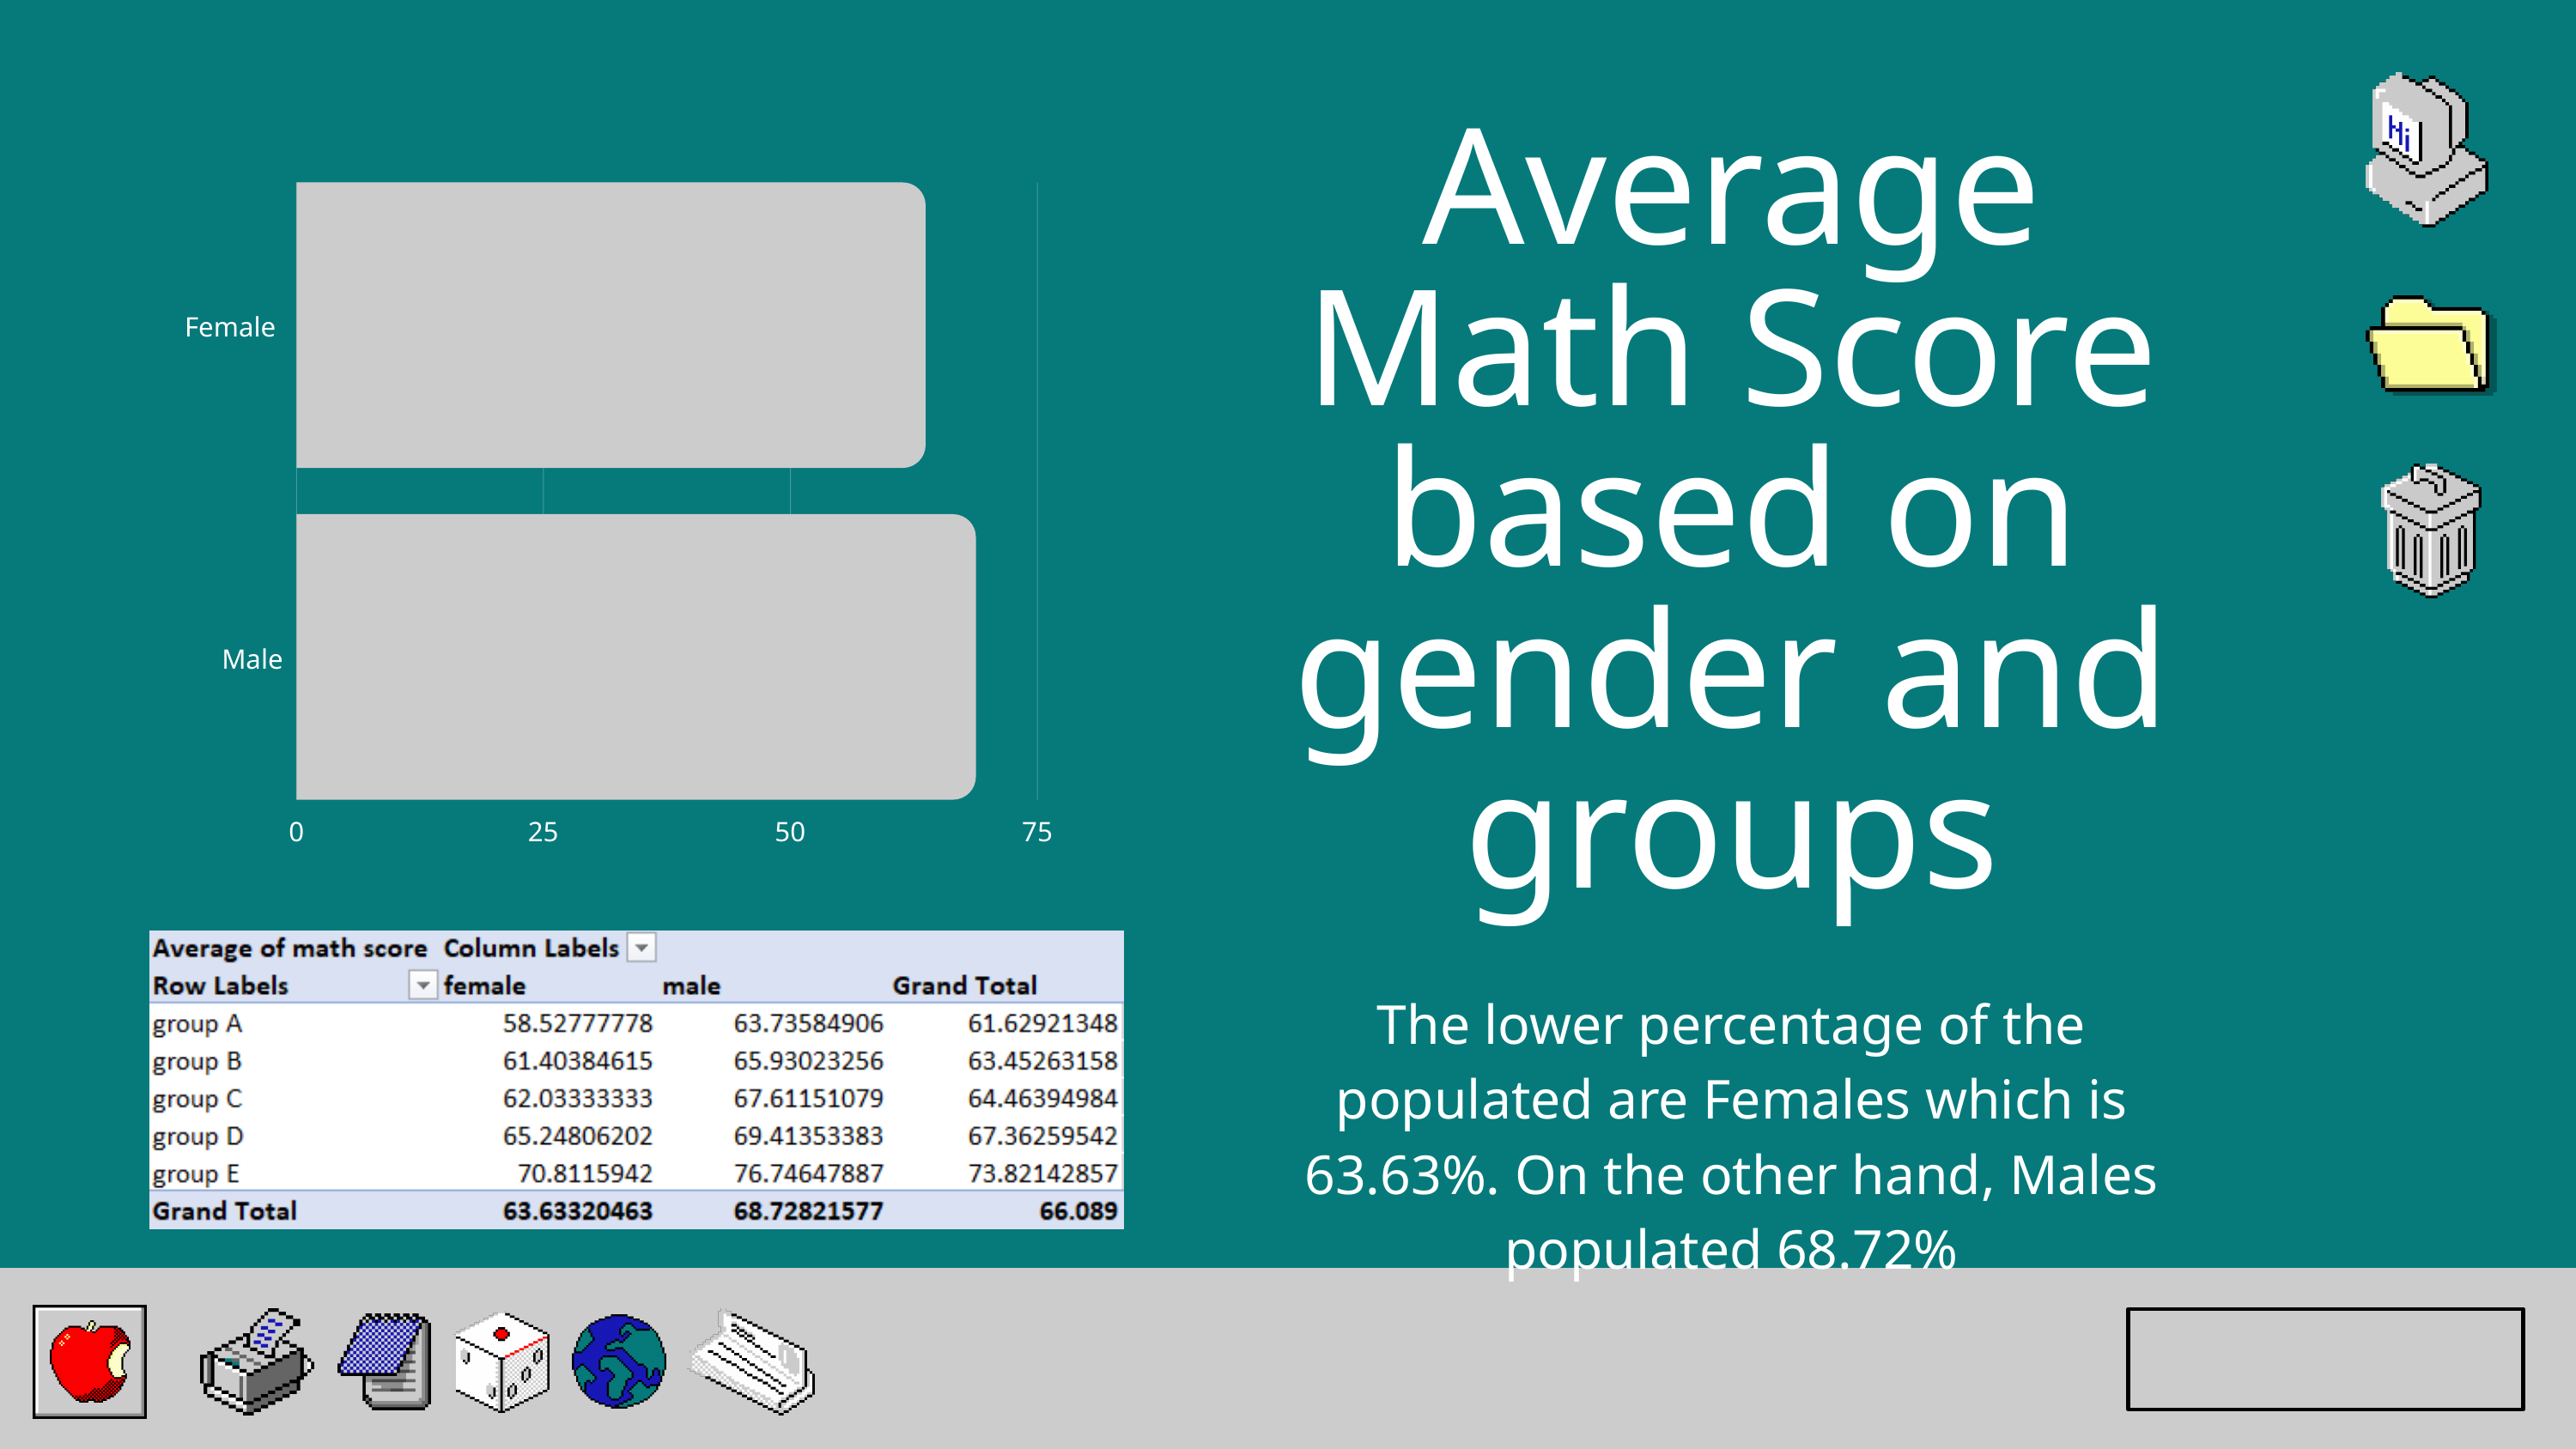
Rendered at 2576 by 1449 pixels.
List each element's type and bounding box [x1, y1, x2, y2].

picture [149, 931, 1124, 1230]
text_box [184, 182, 1054, 846]
picture [572, 1314, 667, 1410]
text_box [0, 1274, 2576, 1449]
text_box [33, 1304, 148, 1419]
picture [453, 1310, 550, 1413]
picture [2365, 72, 2488, 228]
picture [2381, 464, 2482, 598]
text_box [2128, 1308, 2524, 1410]
picture [2366, 295, 2497, 396]
text_box [1242, 116, 2221, 1203]
picture [200, 1307, 314, 1416]
picture [337, 1313, 431, 1410]
picture [686, 1307, 815, 1416]
